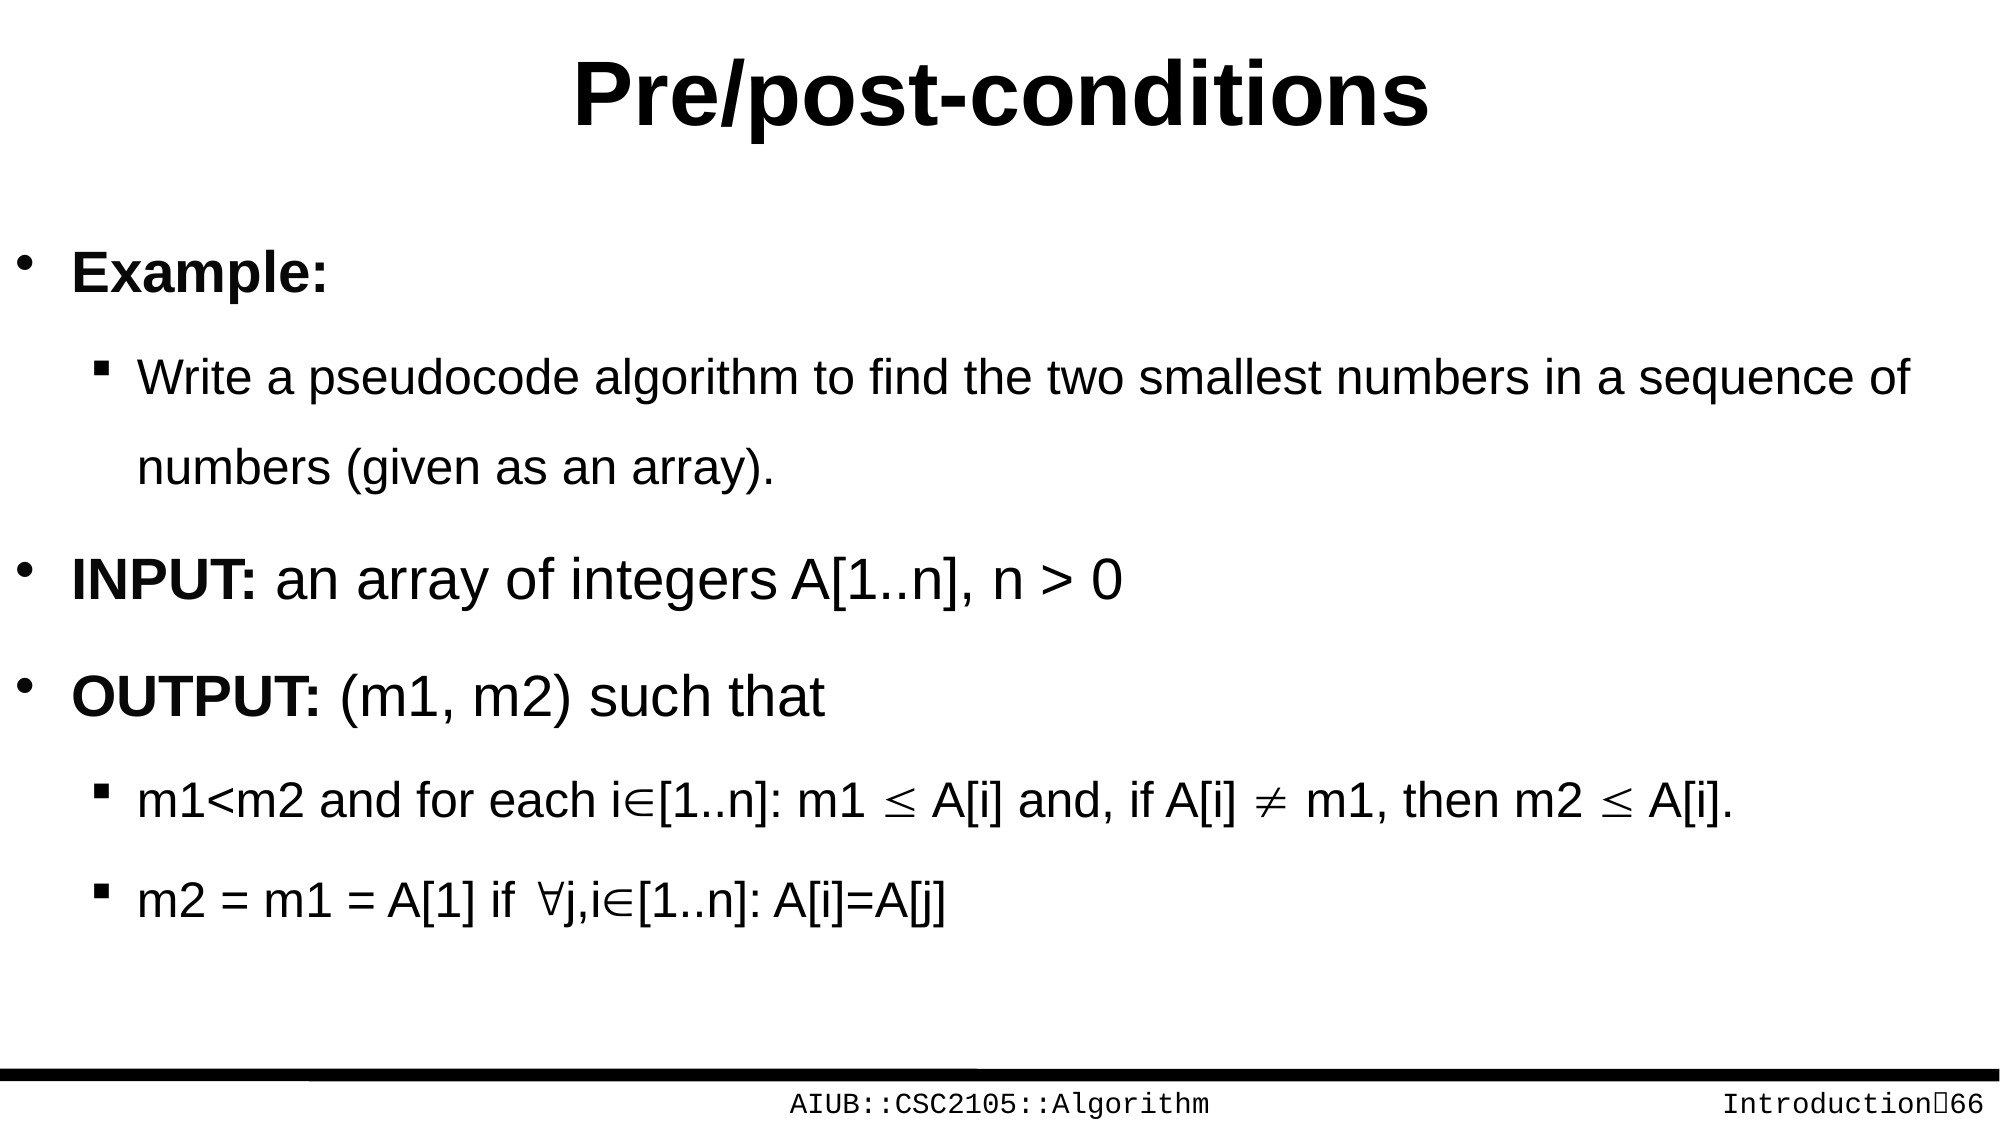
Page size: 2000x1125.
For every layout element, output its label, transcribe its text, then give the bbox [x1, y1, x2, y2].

title Pre/post-conditions [5, 2, 2000, 176]
list Example: Write a pseudocode algorithm to find the two smallest numbers in a sequence of numbers (given as an array). INPUT: an array of integers A[1..n], n > 0 OUTPUT: (m1, m2) such that m1<m2 and for each iÎ[1..n]: m1 £ A[i] and, if A[i] ¹ m1, then m2 £ A[i]. m2 = m1 = A[1] if "j,iÎ[1..n]: A[i]=A[j] [0, 191, 2000, 1068]
slide_number Introduction66 [1532, 1077, 2000, 1125]
footer AIUB::CSC2105::Algorithm [682, 1077, 1317, 1125]
